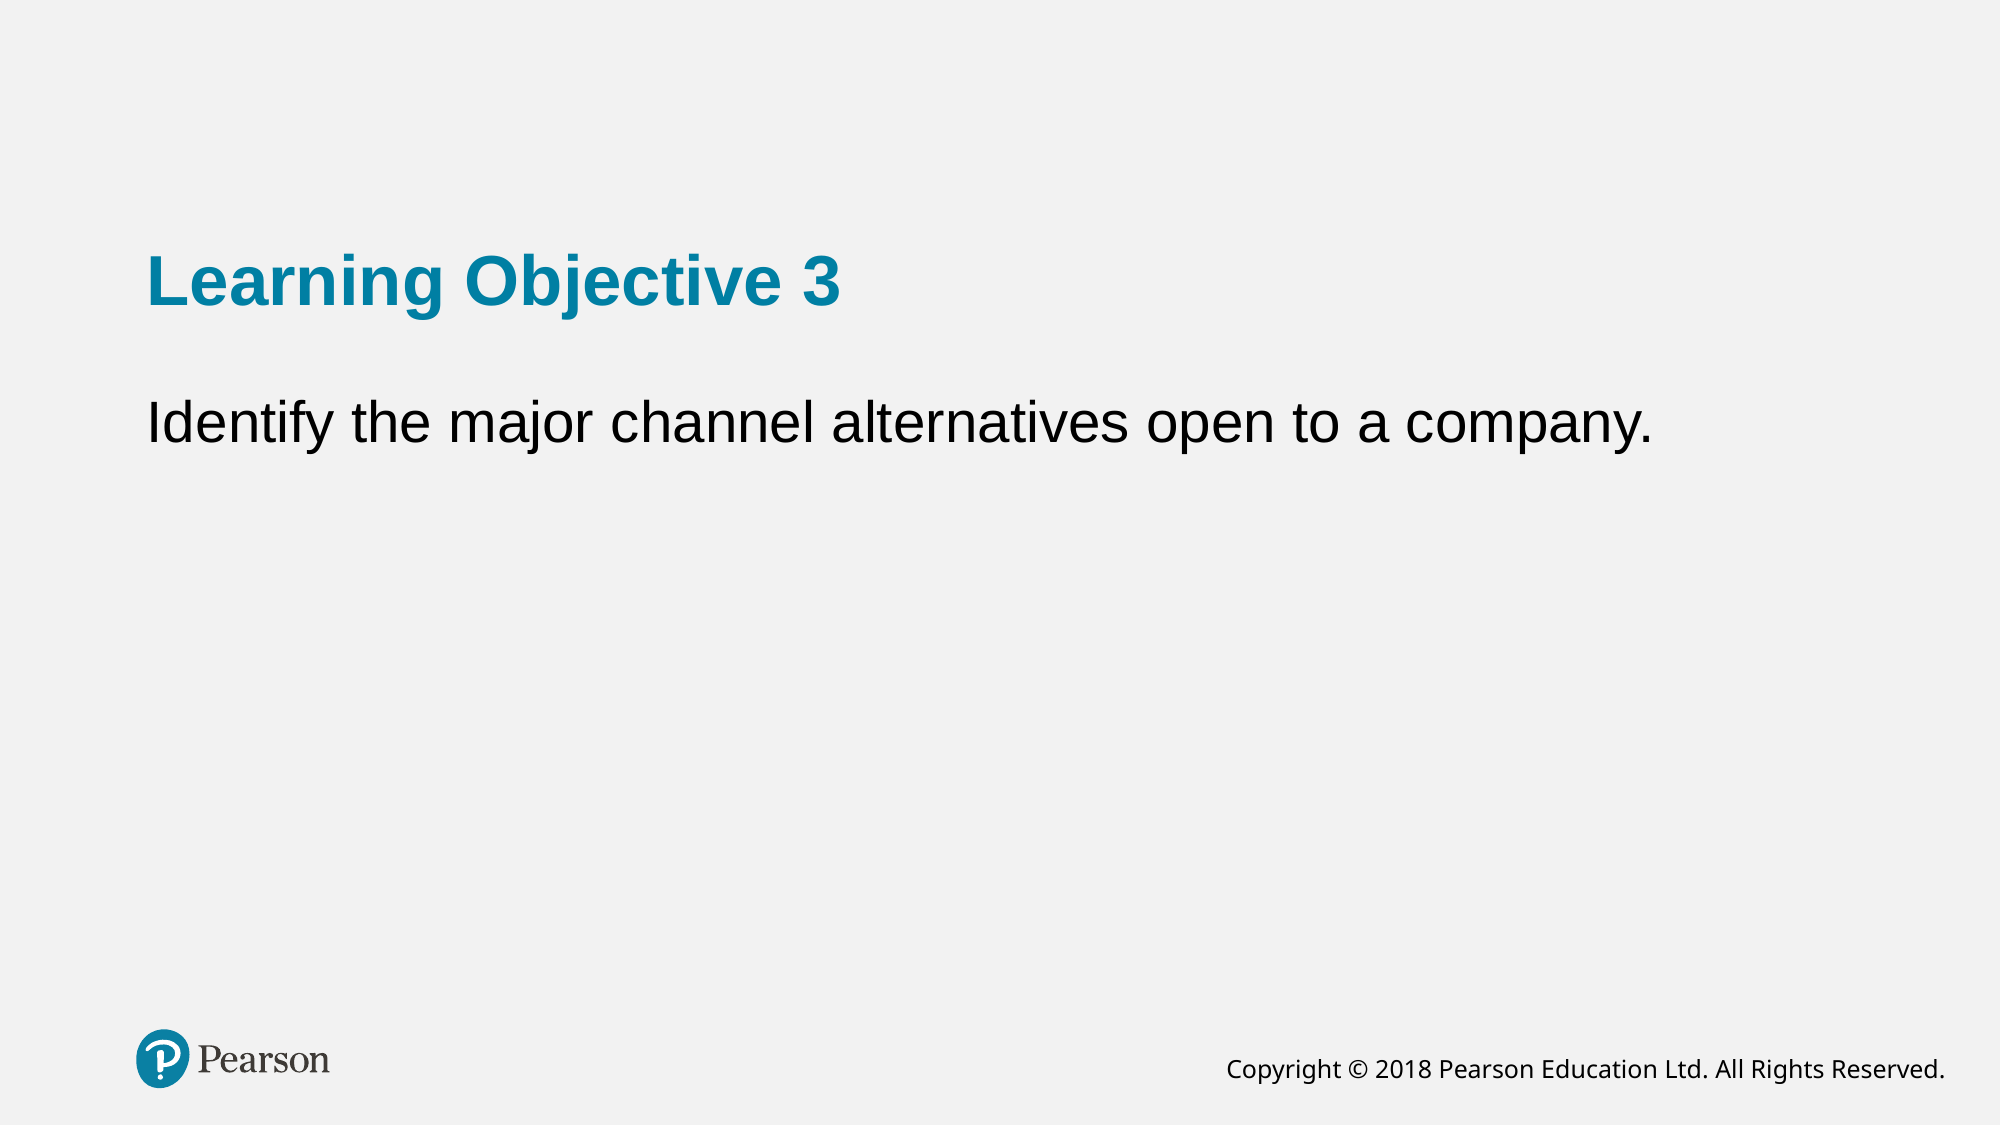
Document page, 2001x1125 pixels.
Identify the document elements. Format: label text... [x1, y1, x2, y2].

title Learning Objective 3 [131, 223, 1923, 342]
list Identify the major channel alternatives open to a company. [131, 384, 1690, 557]
